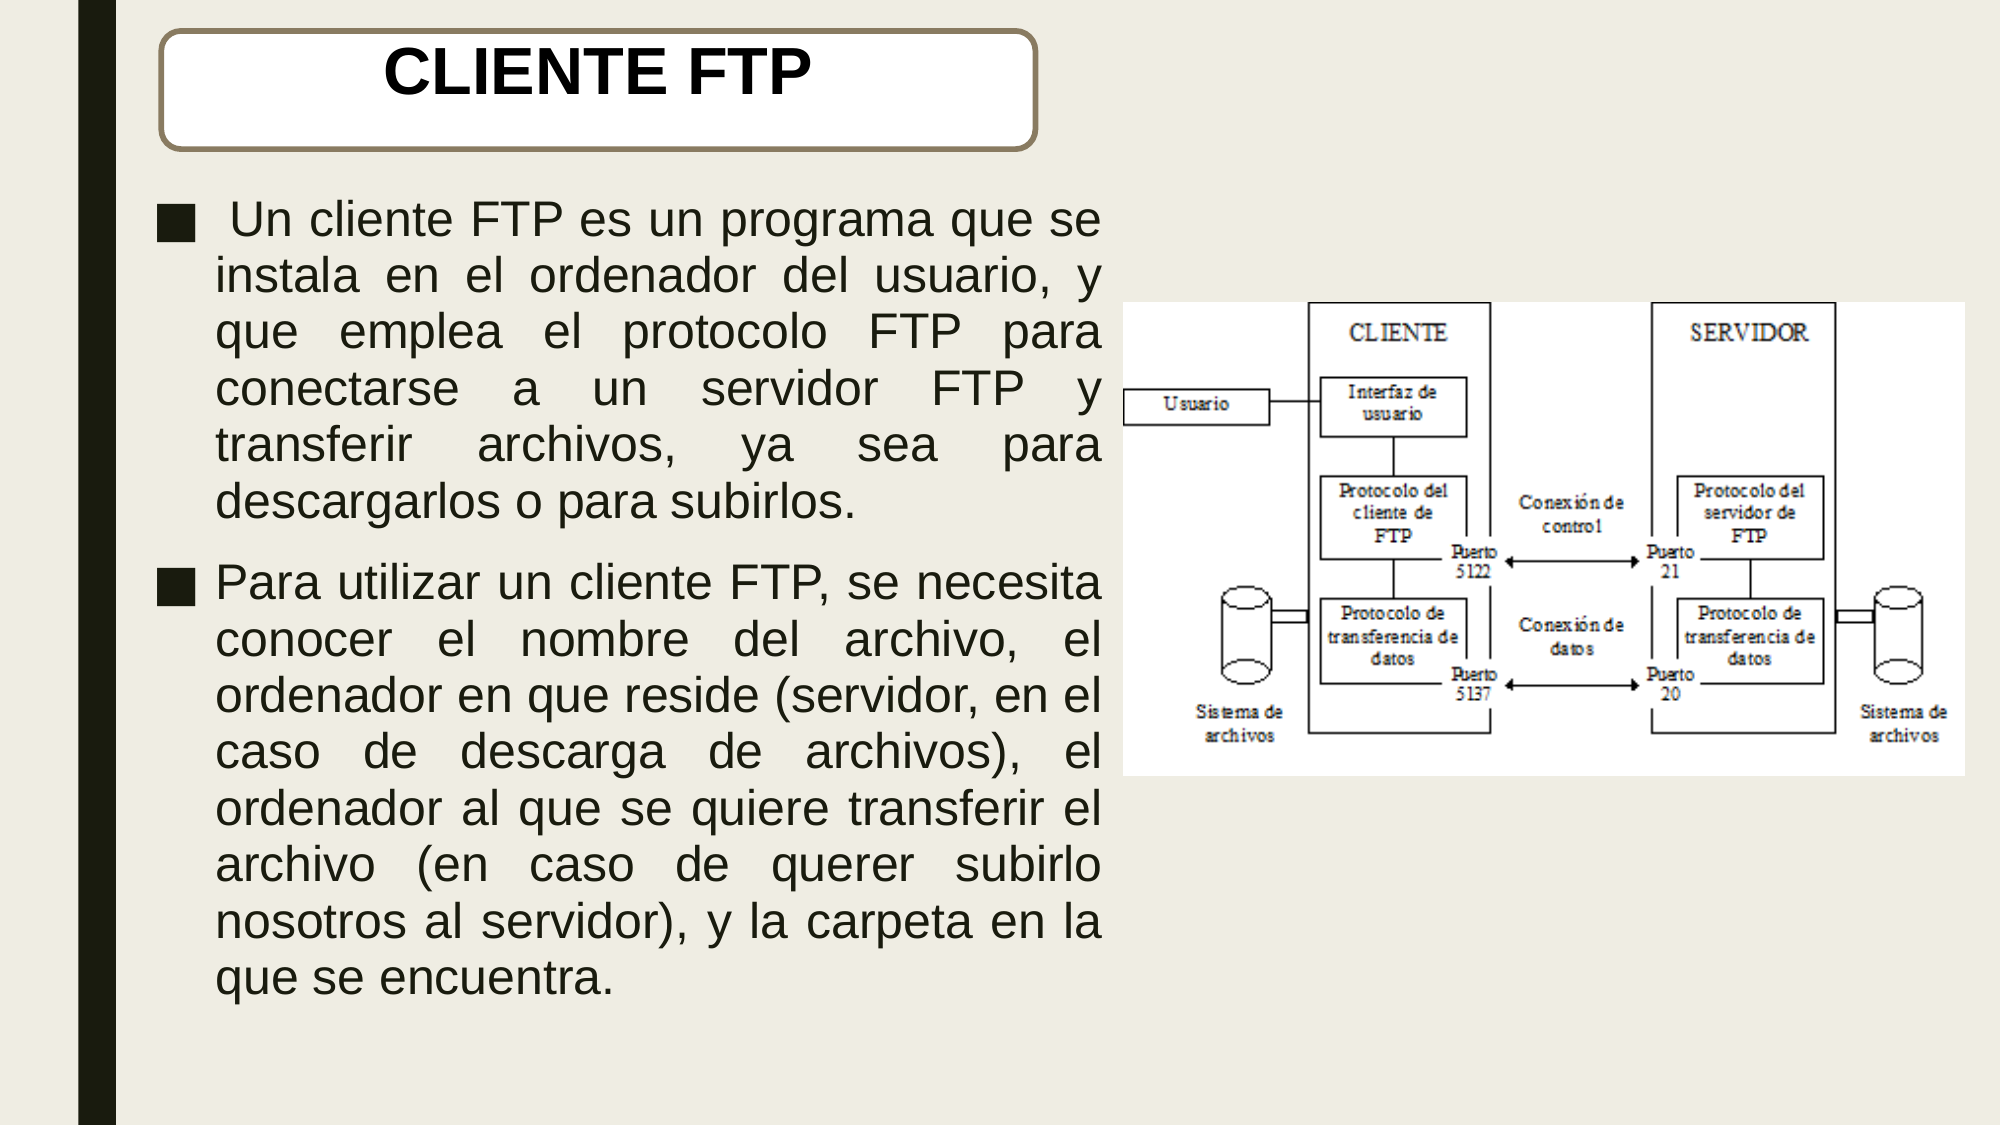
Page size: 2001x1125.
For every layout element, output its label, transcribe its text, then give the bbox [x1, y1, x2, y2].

list Un cliente FTP es un programa que se instala en el ordenador del usuario, y que emplea el protocolo FTP para conectarse a un servidor FTP y transferir archivos, ya sea para descargarlos o para subirlos. Para utilizar un cliente FTP, se necesita conocer el nombre del archivo, el ordenador en que reside (servidor, en el caso de descarga de archivos), el ordenador al que se quiere transferir el archivo (en caso de querer subirlo nosotros al servidor), y la carpeta en la que se encuentra. [137, 98, 1119, 1059]
text_box CLIENTE FTP [158, 28, 1039, 152]
picture [1123, 302, 1965, 776]
